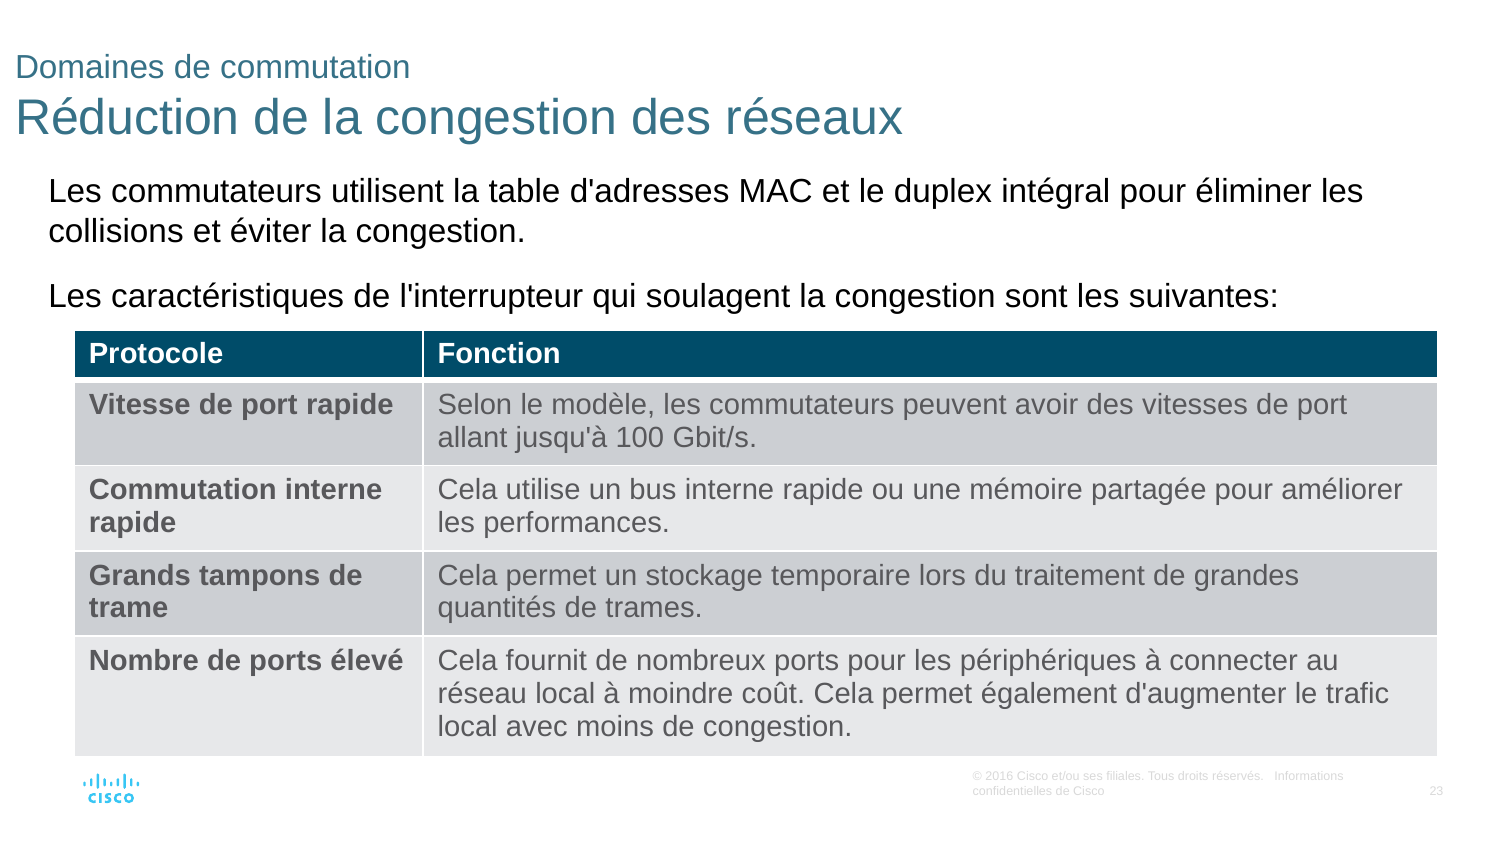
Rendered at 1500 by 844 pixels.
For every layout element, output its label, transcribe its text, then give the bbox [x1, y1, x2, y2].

table_cell Cela permet un stockage temporaire lors du traitement de grandes quantités de trames. [424, 552, 1437, 635]
table_cell Nombre de ports élevé [75, 637, 422, 756]
table_cell Cela utilise un bus interne rapide ou une mémoire partagée pour améliorer les performances. [424, 466, 1437, 550]
table_cell Cela fournit de nombreux ports pour les périphériques à connecter au réseau local à moindre coût. Cela permet également d'augmenter le trafic local avec moins de congestion. [424, 637, 1437, 756]
table_cell Vitesse de port rapide [75, 383, 422, 465]
title Domaines de commutation Réduction de la congestion des réseaux [0, 6, 1469, 143]
table_header Protocole [75, 331, 422, 377]
table_cell Commutation interne rapide [75, 466, 422, 550]
table_cell Grands tampons de trame [75, 552, 422, 635]
table_header Fonction [424, 331, 1437, 377]
list Les commutateurs utilisent la table d'adresses MAC et le duplex intégral pour éliminer les collisions et éviter la congestion. Les caractéristiques de l'interrupteur qui soulagent la congestion sont les suivantes: [33, 161, 1440, 325]
table_cell Selon le modèle, les commutateurs peuvent avoir des vitesses de port allant jusqu'à 100 Gbit/s. [424, 383, 1437, 465]
